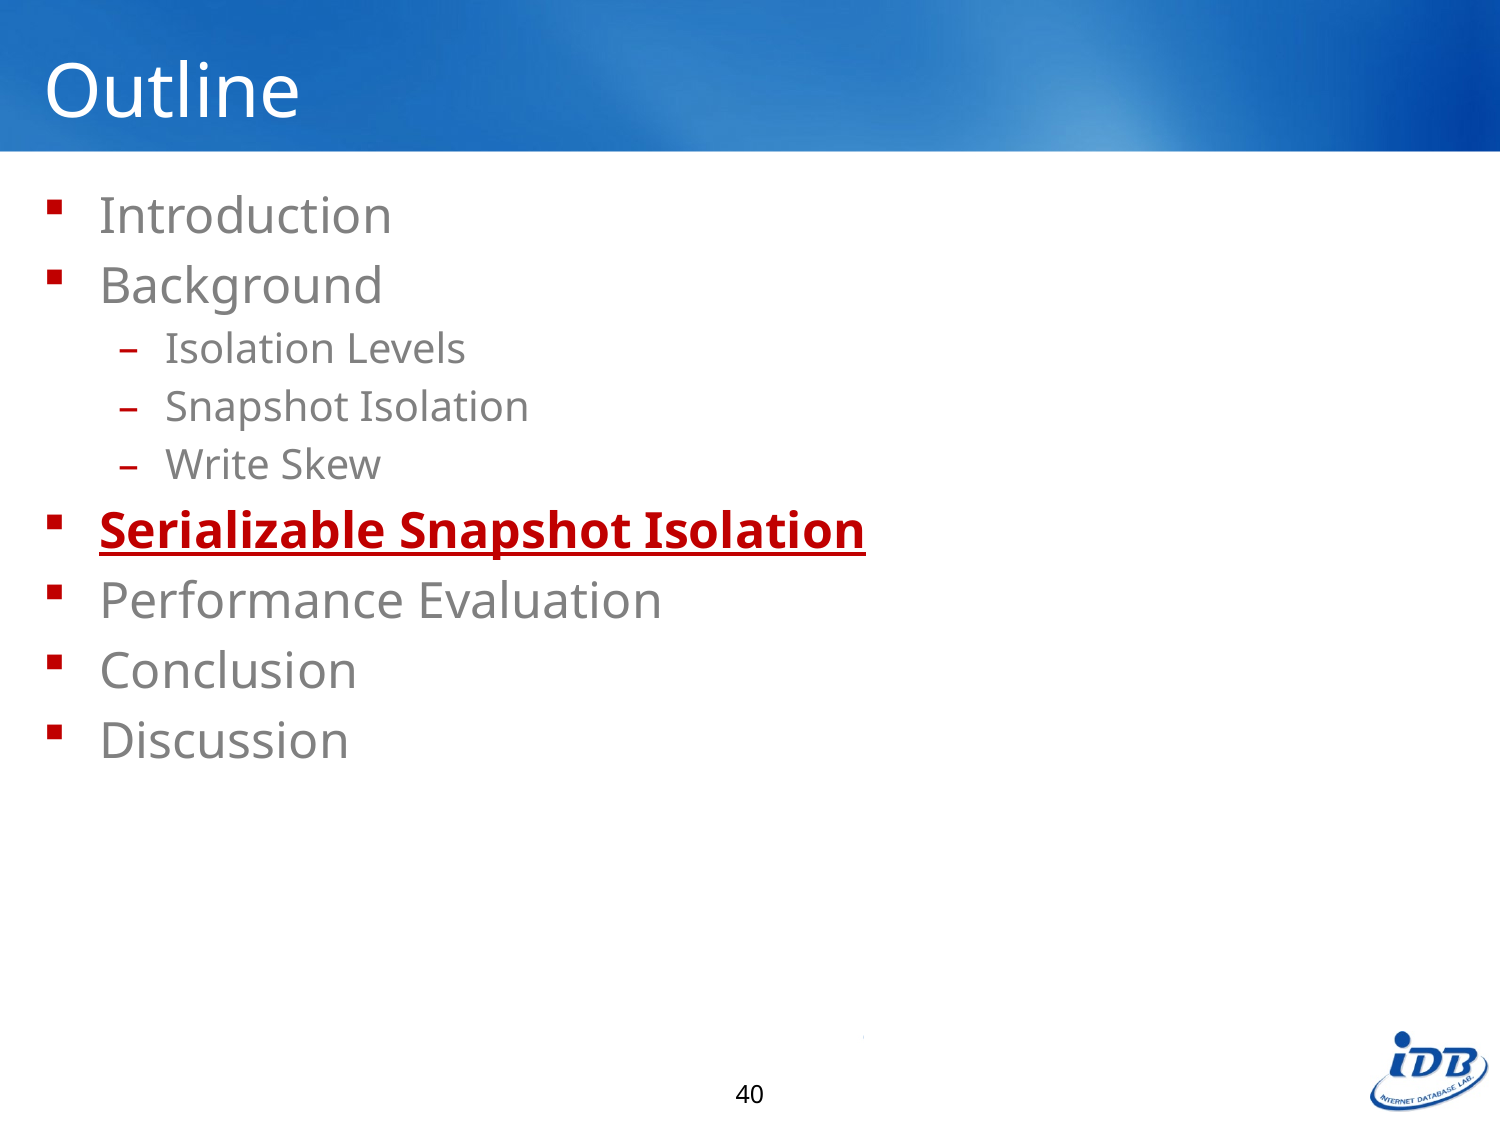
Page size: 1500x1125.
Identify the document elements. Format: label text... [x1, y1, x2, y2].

title Outline [28, 23, 1472, 153]
slide_number 40 [697, 1078, 803, 1114]
list Introduction Background Isolation Levels Snapshot Isolation Write Skew Serializable Snapshot Isolation Performance Evaluation Conclusion Discussion [28, 175, 1472, 1067]
picture [0, 0, 1500, 1125]
